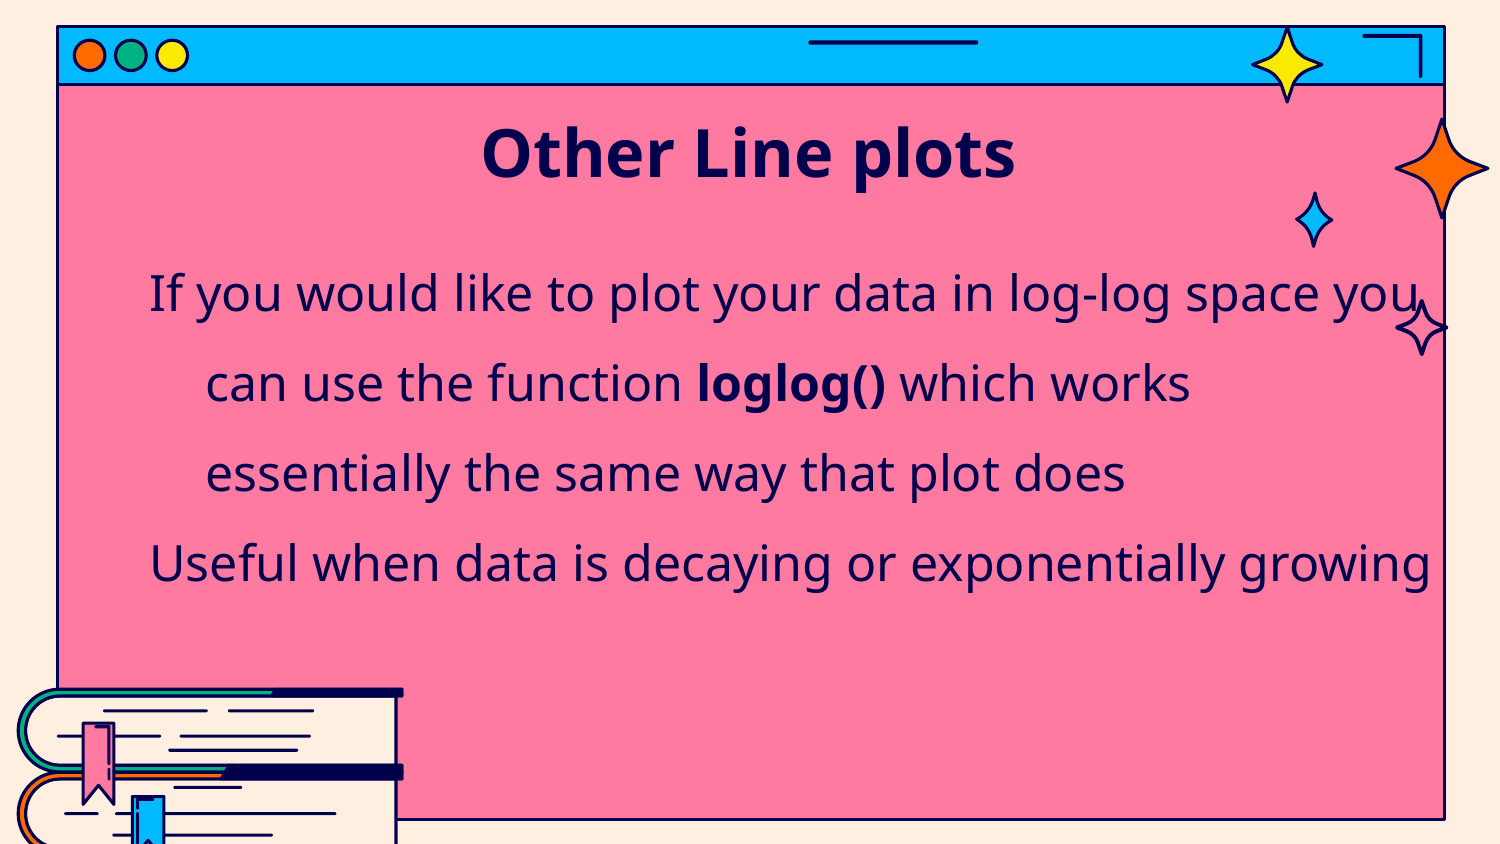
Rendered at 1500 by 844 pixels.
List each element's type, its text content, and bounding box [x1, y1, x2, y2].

text_box [1252, 27, 1323, 102]
title Other Line plots [114, 96, 1383, 191]
text_box If you would like to plot your data in log-log space you can use the function loglog() which works essentially the same way that plot does Useful when data is decaying or exponentially growing [115, 216, 1453, 743]
text_box [1396, 119, 1488, 216]
text_box [1301, 192, 1327, 216]
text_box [17, 688, 403, 844]
